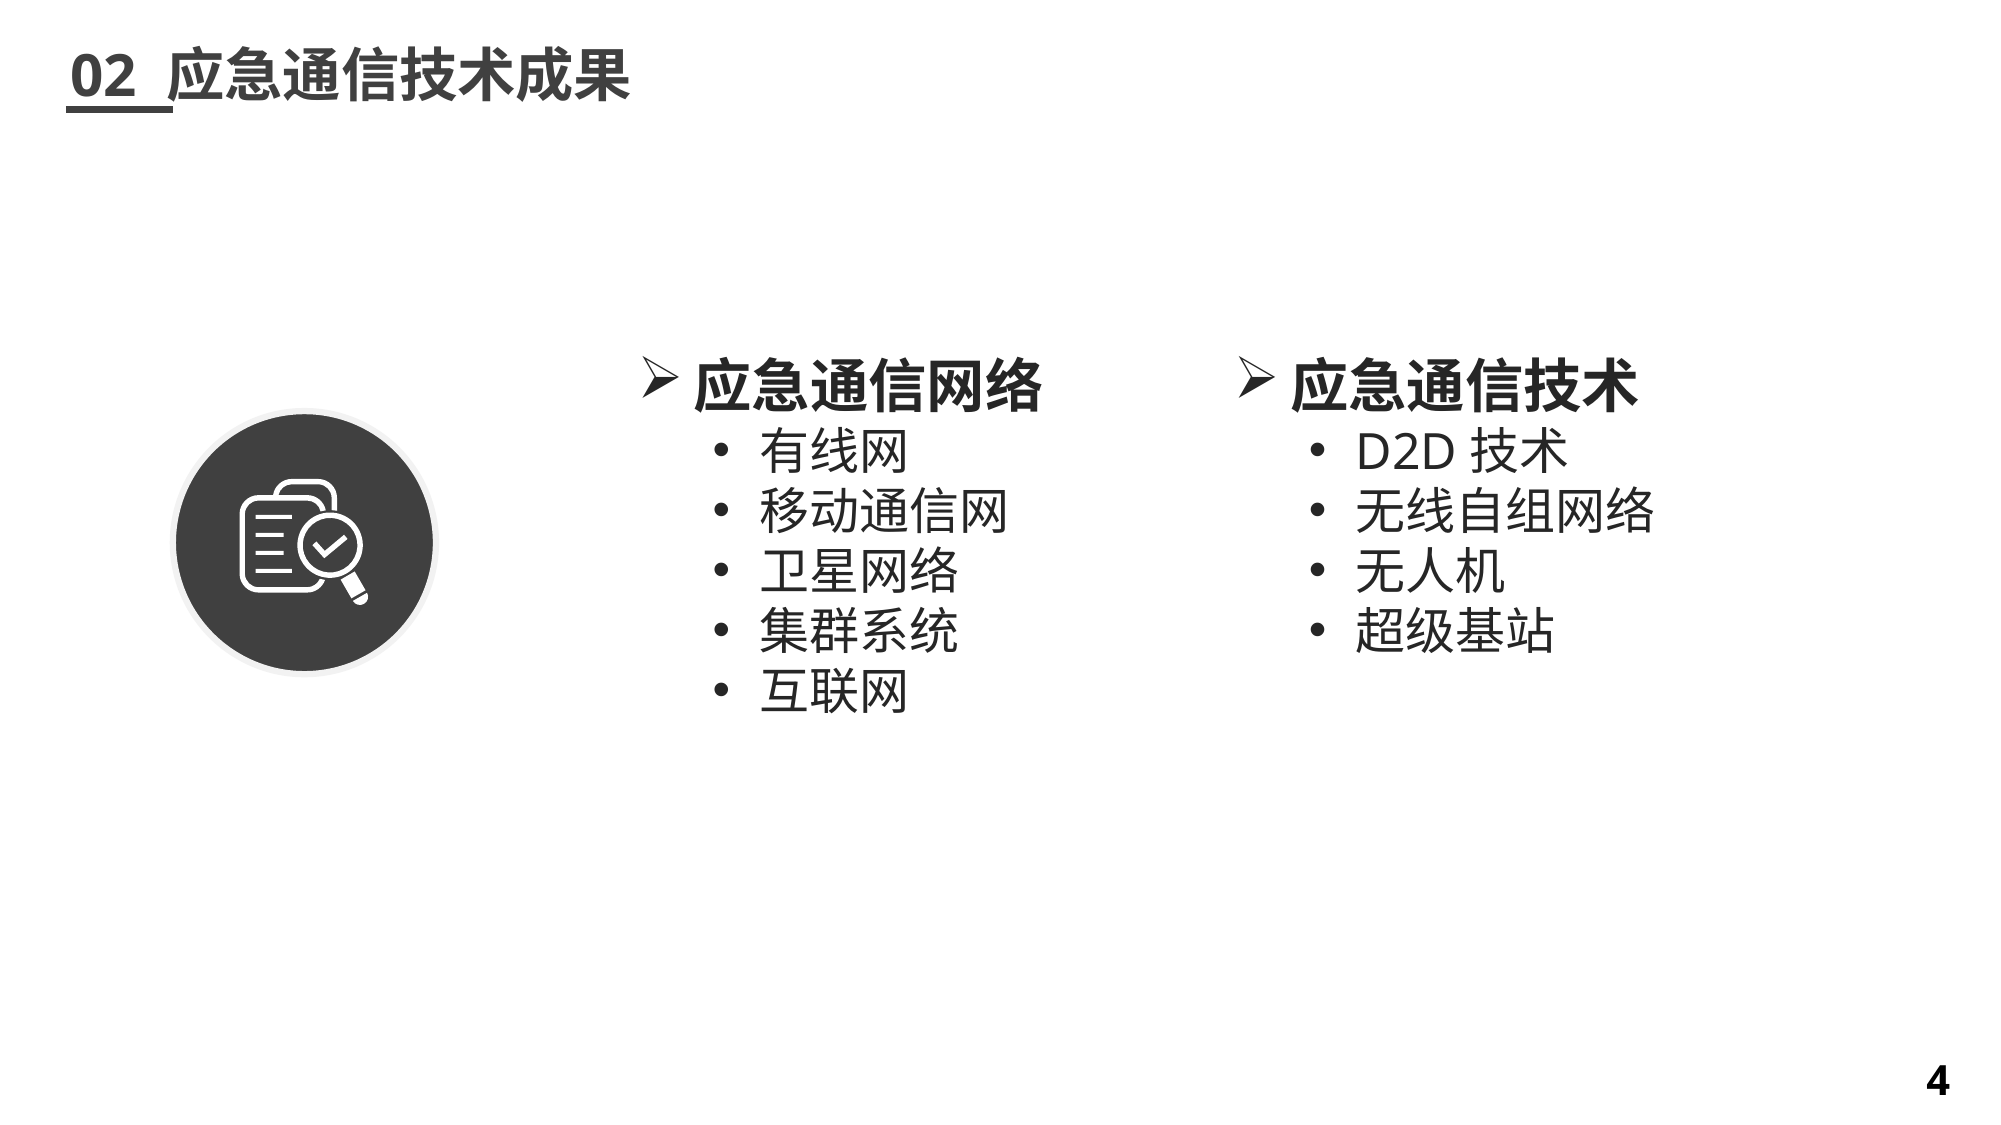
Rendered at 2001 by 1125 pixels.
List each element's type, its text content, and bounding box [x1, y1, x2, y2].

text_box 02 应急通信技术成果 [55, 31, 697, 116]
text_box 应急通信技术 D2D技术 无线自组网络 无人机 超级基站 [1219, 306, 1831, 708]
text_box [172, 411, 436, 675]
text_box 应急通信网络 有线网 移动通信网 卫星网络 集群系统 互联网 [622, 306, 1118, 727]
text_box 4 [1911, 1046, 1985, 1112]
